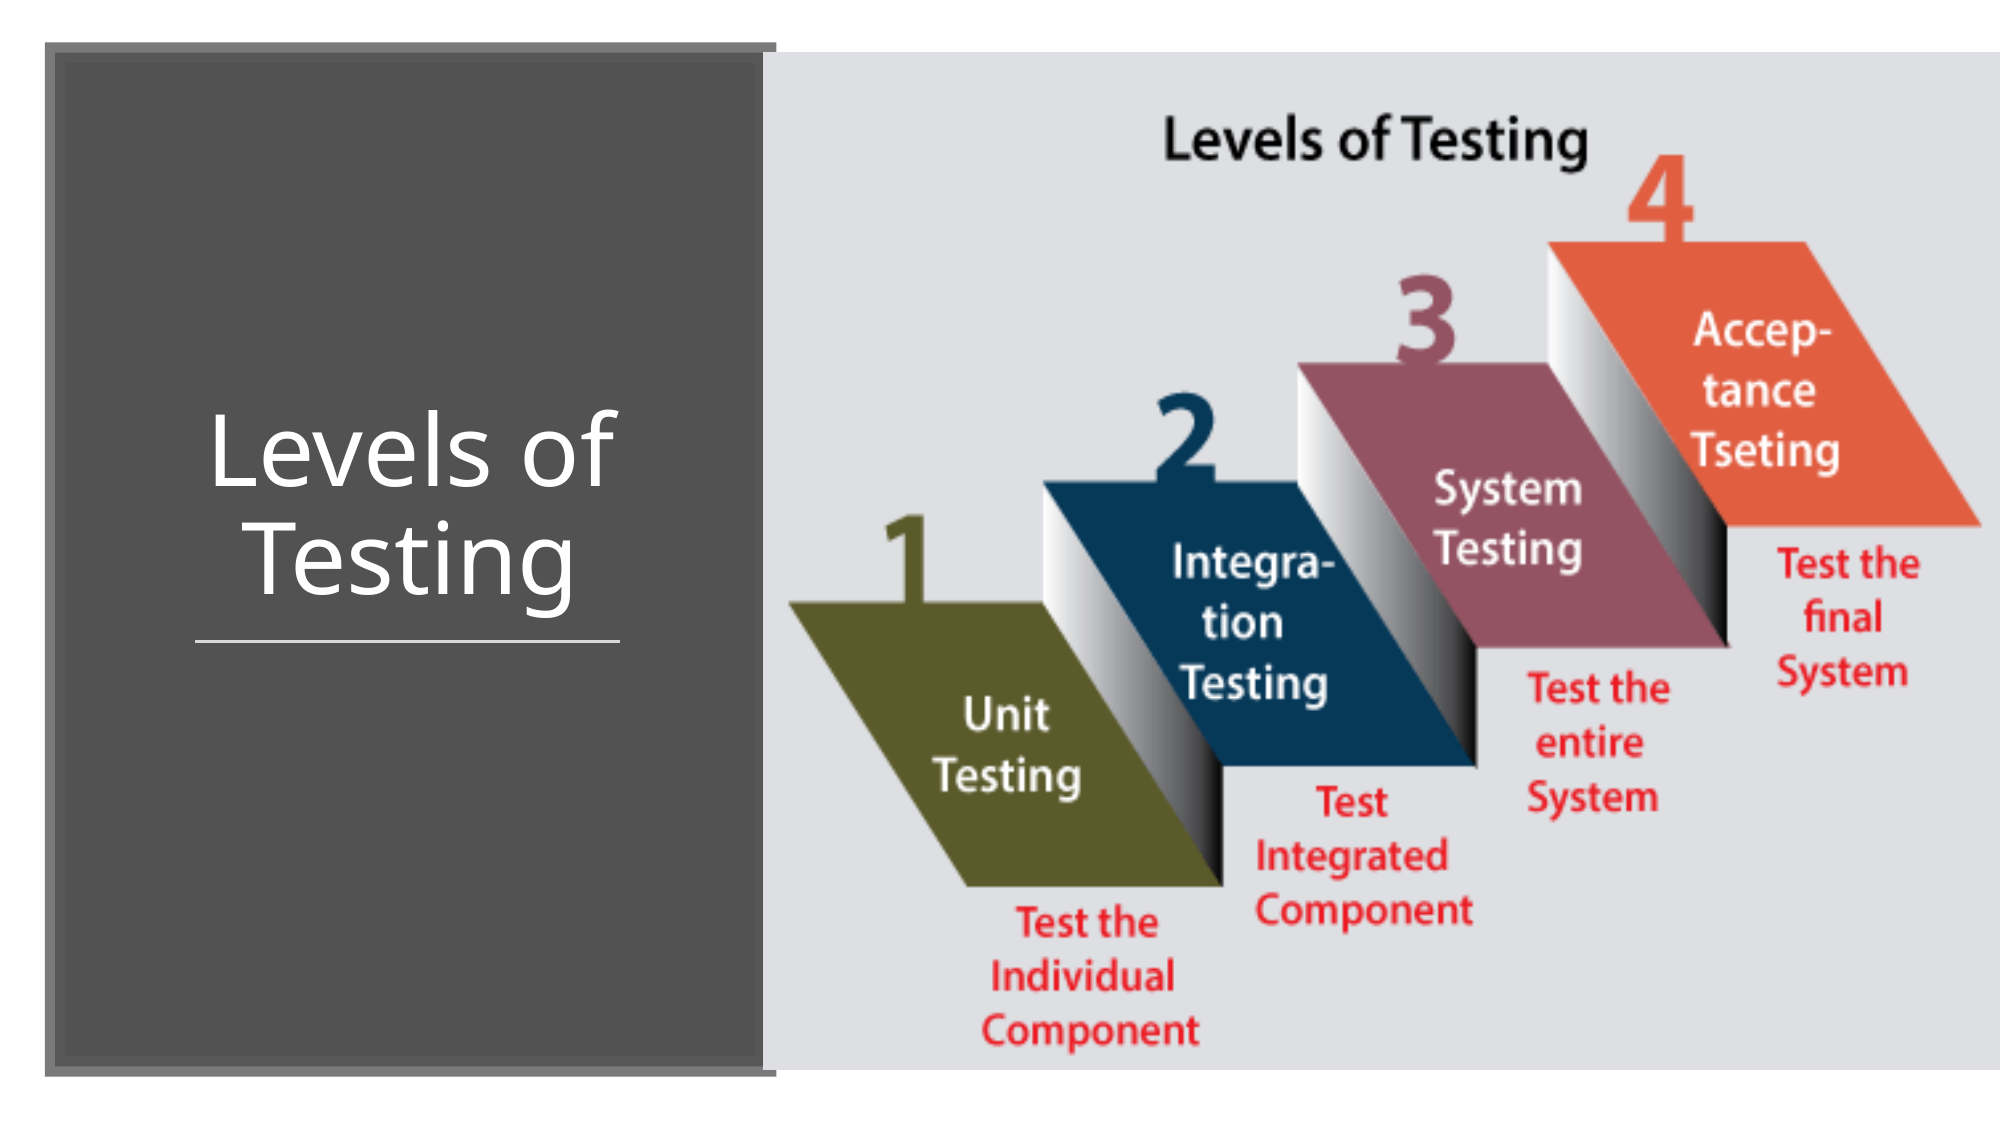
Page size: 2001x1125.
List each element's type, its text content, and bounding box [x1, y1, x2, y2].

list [763, 52, 2000, 1070]
title Levels of Testing [110, 149, 711, 624]
text_box [54, 52, 763, 1067]
